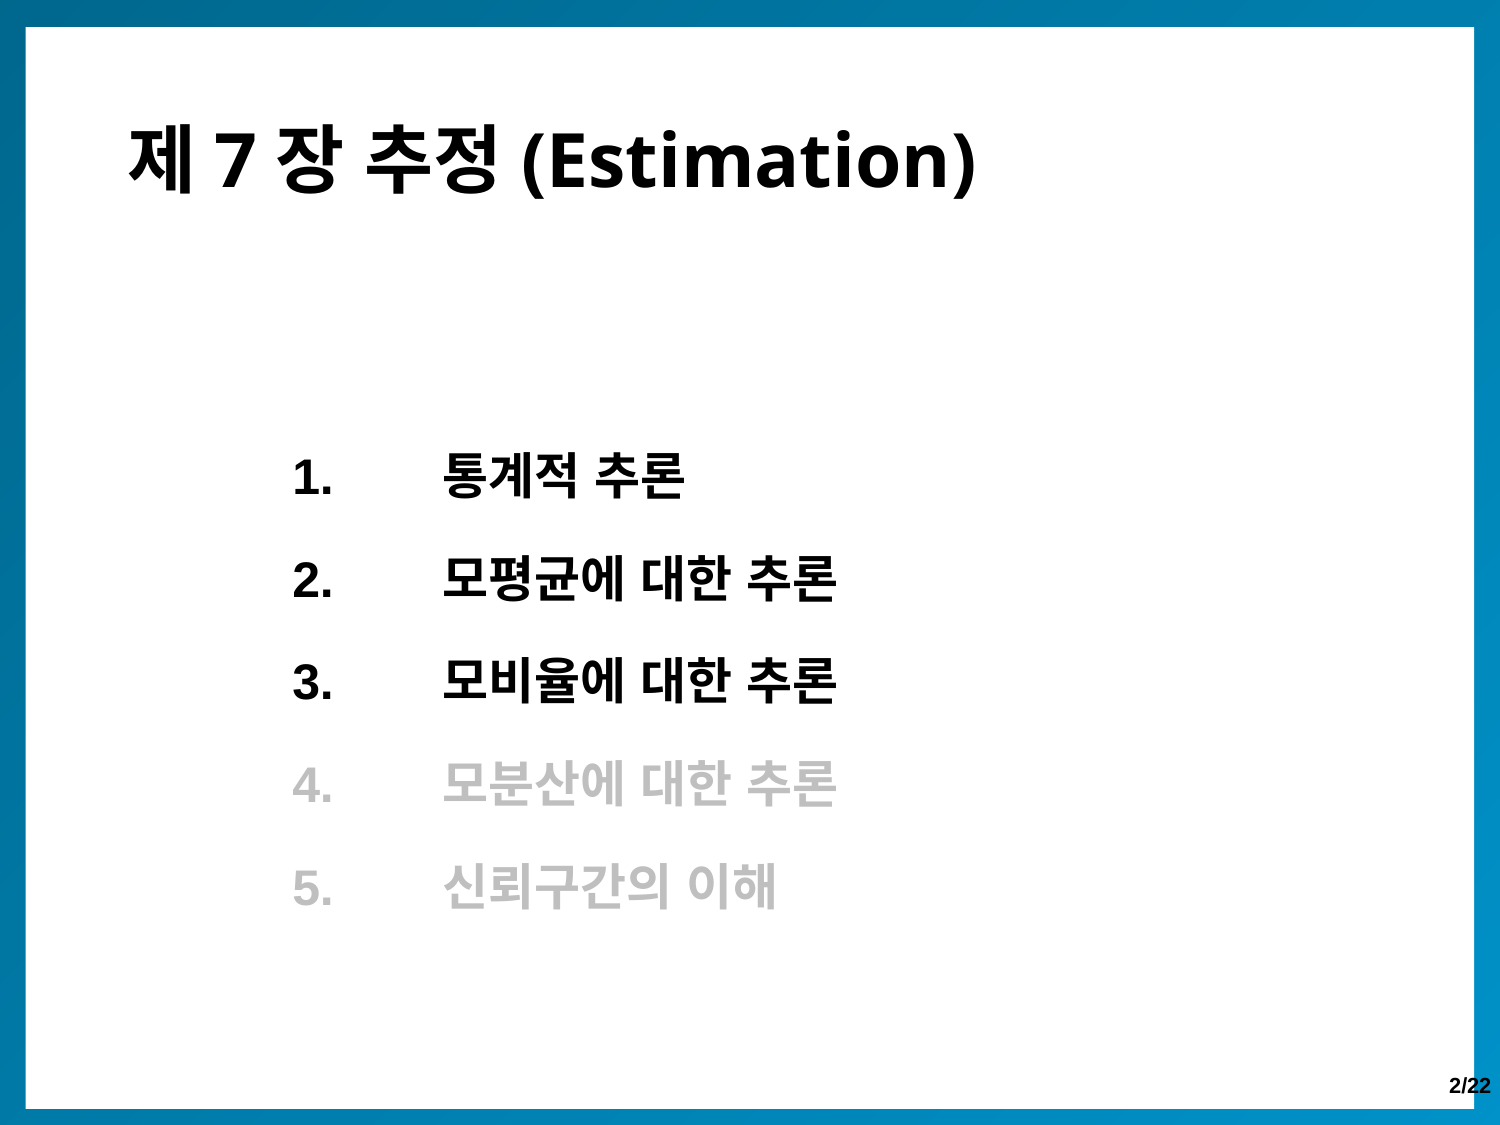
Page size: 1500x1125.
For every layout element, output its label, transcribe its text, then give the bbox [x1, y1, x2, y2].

text_box 1. 통계적 추론 2. 모평균에 대한 추론 3. 모비율에 대한 추론 4. 모분산에 대한 추론 5. 신뢰구간의 이해 [277, 407, 1341, 923]
text_box 제7장 추정(Estimation) [112, 105, 1388, 347]
